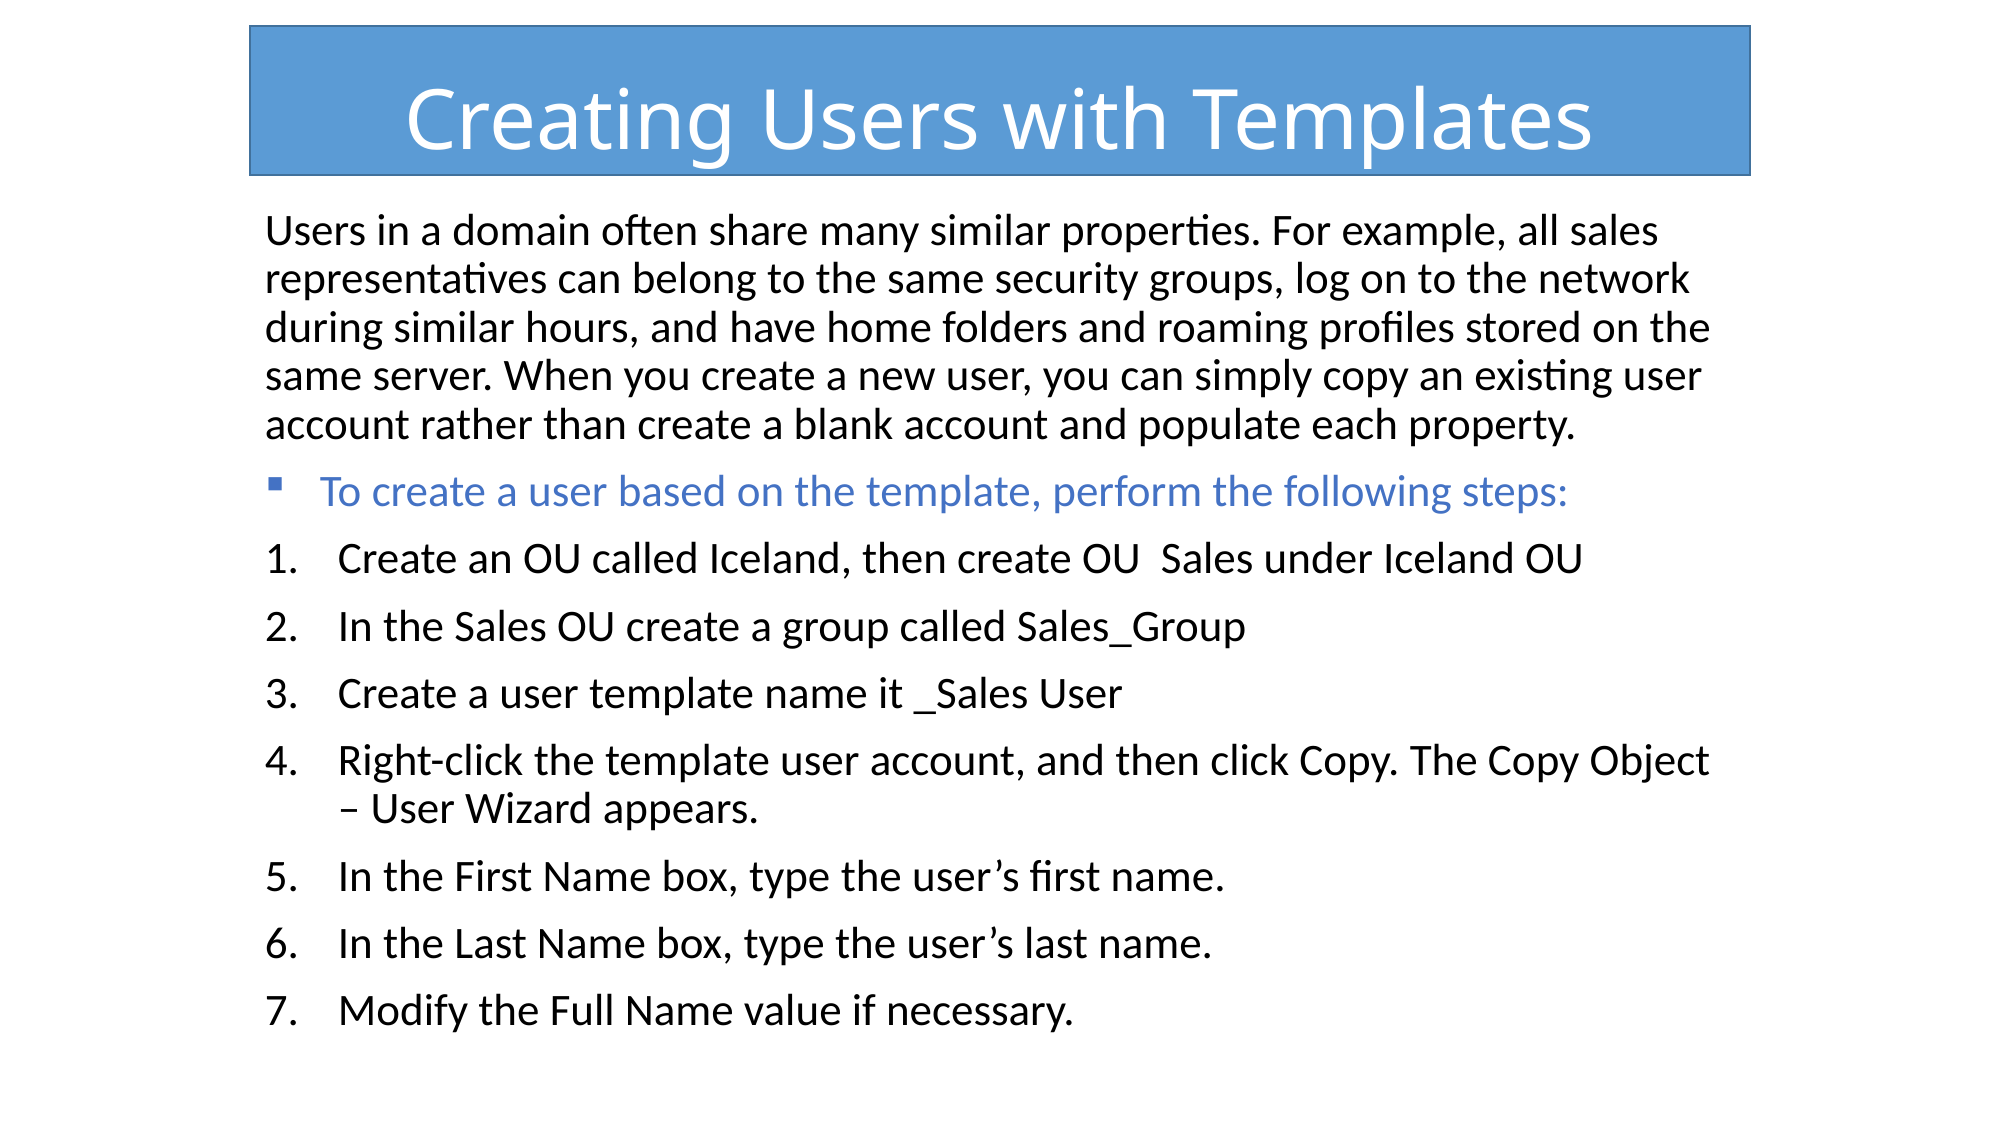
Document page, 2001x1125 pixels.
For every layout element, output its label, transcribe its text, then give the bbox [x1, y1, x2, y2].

subtitle Users in a domain often share many similar properties. For example, all sales representatives can belong to the same security groups, log on to the network during similar hours, and have home folders and roaming profiles stored on the same server. When you create a new user, you can simply copy an existing user account rather than create a blank account and populate each property. To create a user based on the template, perform the following steps: Create an OU called Iceland, then create OU Sales under Iceland OU In the Sales OU create a group called Sales_Group Create a user template name it _Sales User Right-click the template user account, and then click Copy. The Copy Object – User Wizard appears. In the First Name box, type the user’s first name. In the Last Name box, type the user’s last name. Modify the Full Name value if necessary. [249, 198, 1750, 1050]
title Creating Users with Templates [249, 26, 1750, 176]
